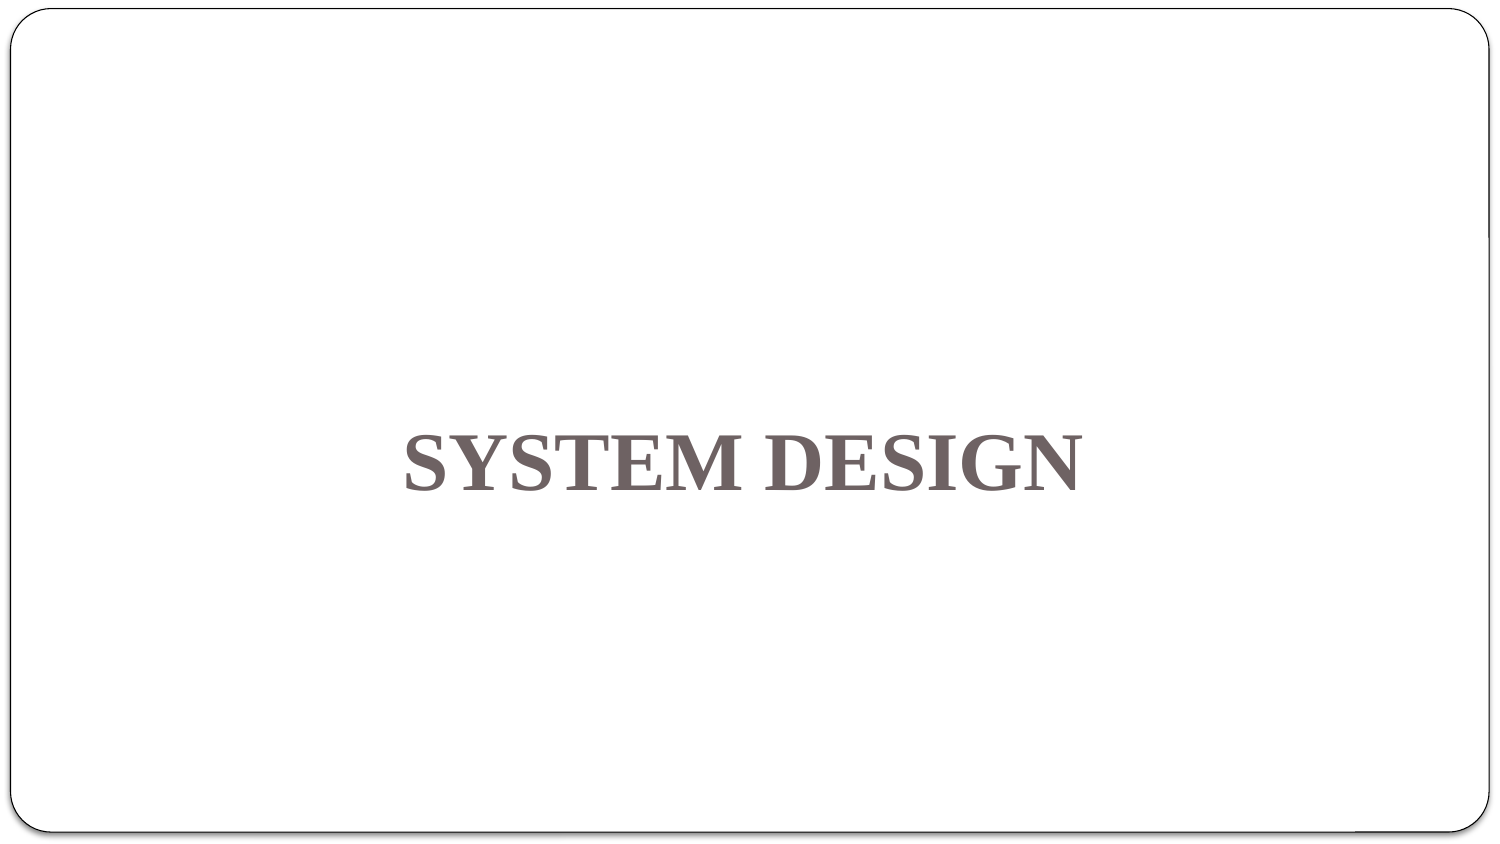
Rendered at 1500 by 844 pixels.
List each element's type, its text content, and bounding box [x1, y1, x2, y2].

title SYSTEM DESIGN [387, 359, 1446, 522]
